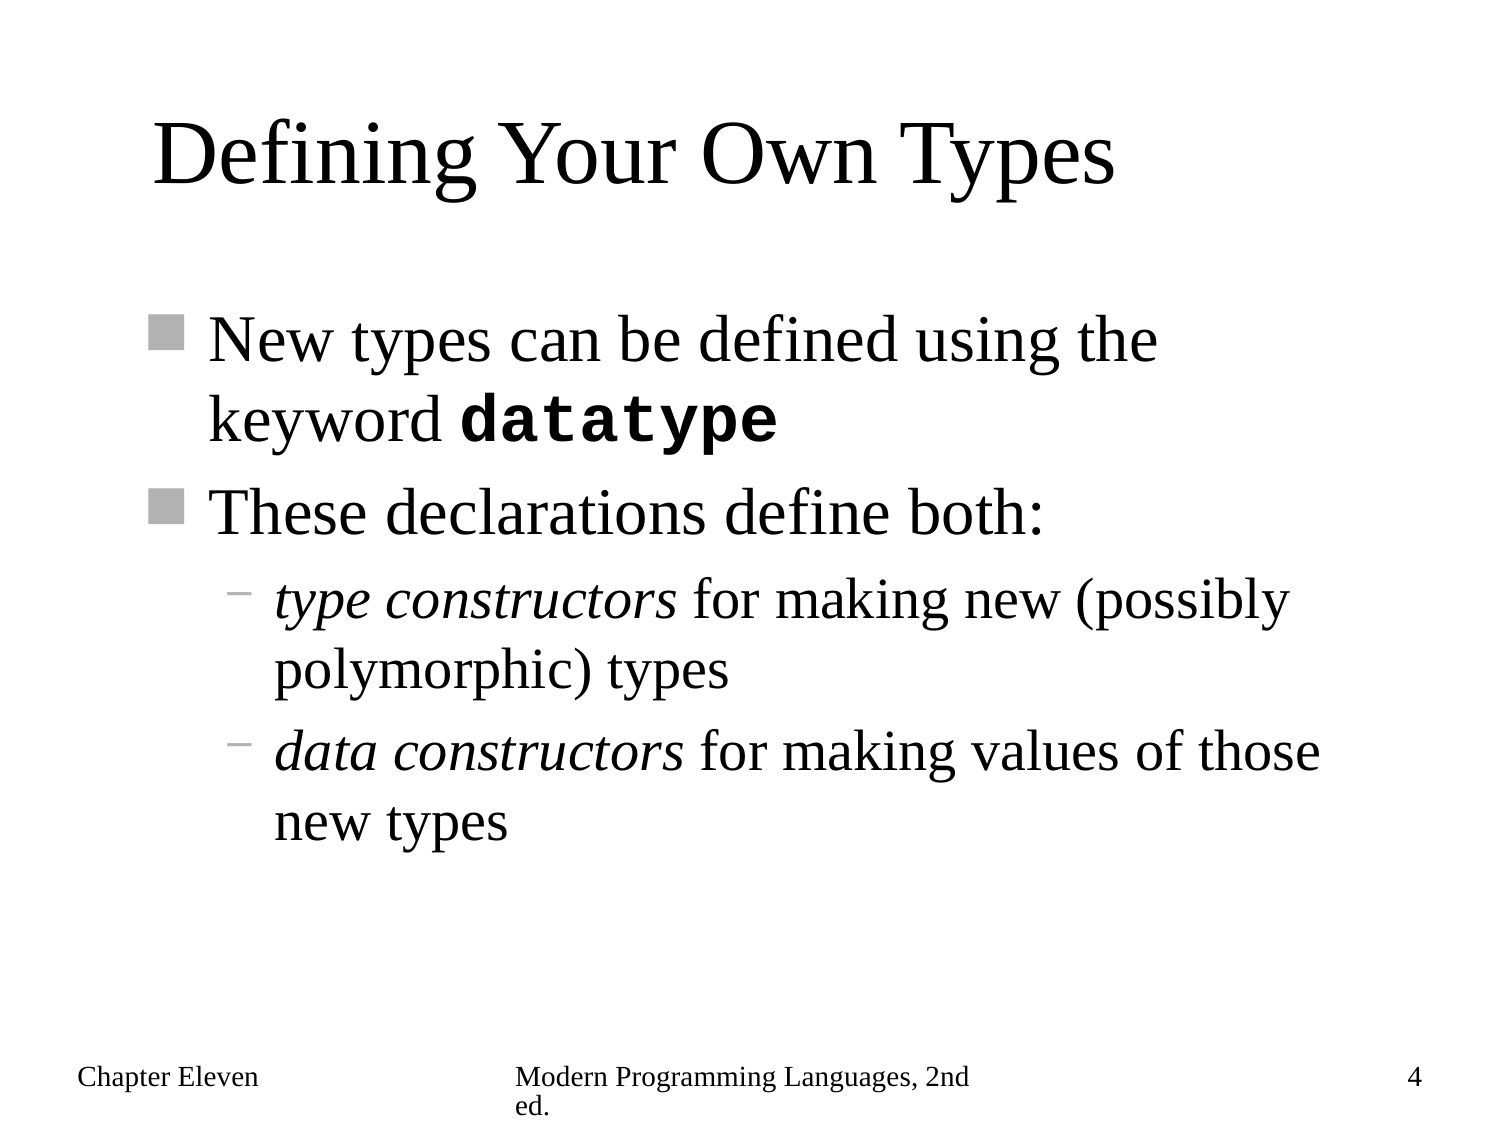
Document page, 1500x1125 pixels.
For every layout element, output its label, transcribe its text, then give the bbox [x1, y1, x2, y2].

footer Modern Programming Languages, 2nd ed. [499, 1036, 1001, 1113]
title Defining Your Own Types [137, 56, 1413, 238]
list New types can be defined using the keyword datatype These declarations define both: type constructors for making new (possibly polymorphic) types data constructors for making values of those new types [137, 287, 1413, 963]
slide_number 4 [1124, 1036, 1438, 1113]
slide_number Chapter Eleven [62, 1036, 401, 1113]
